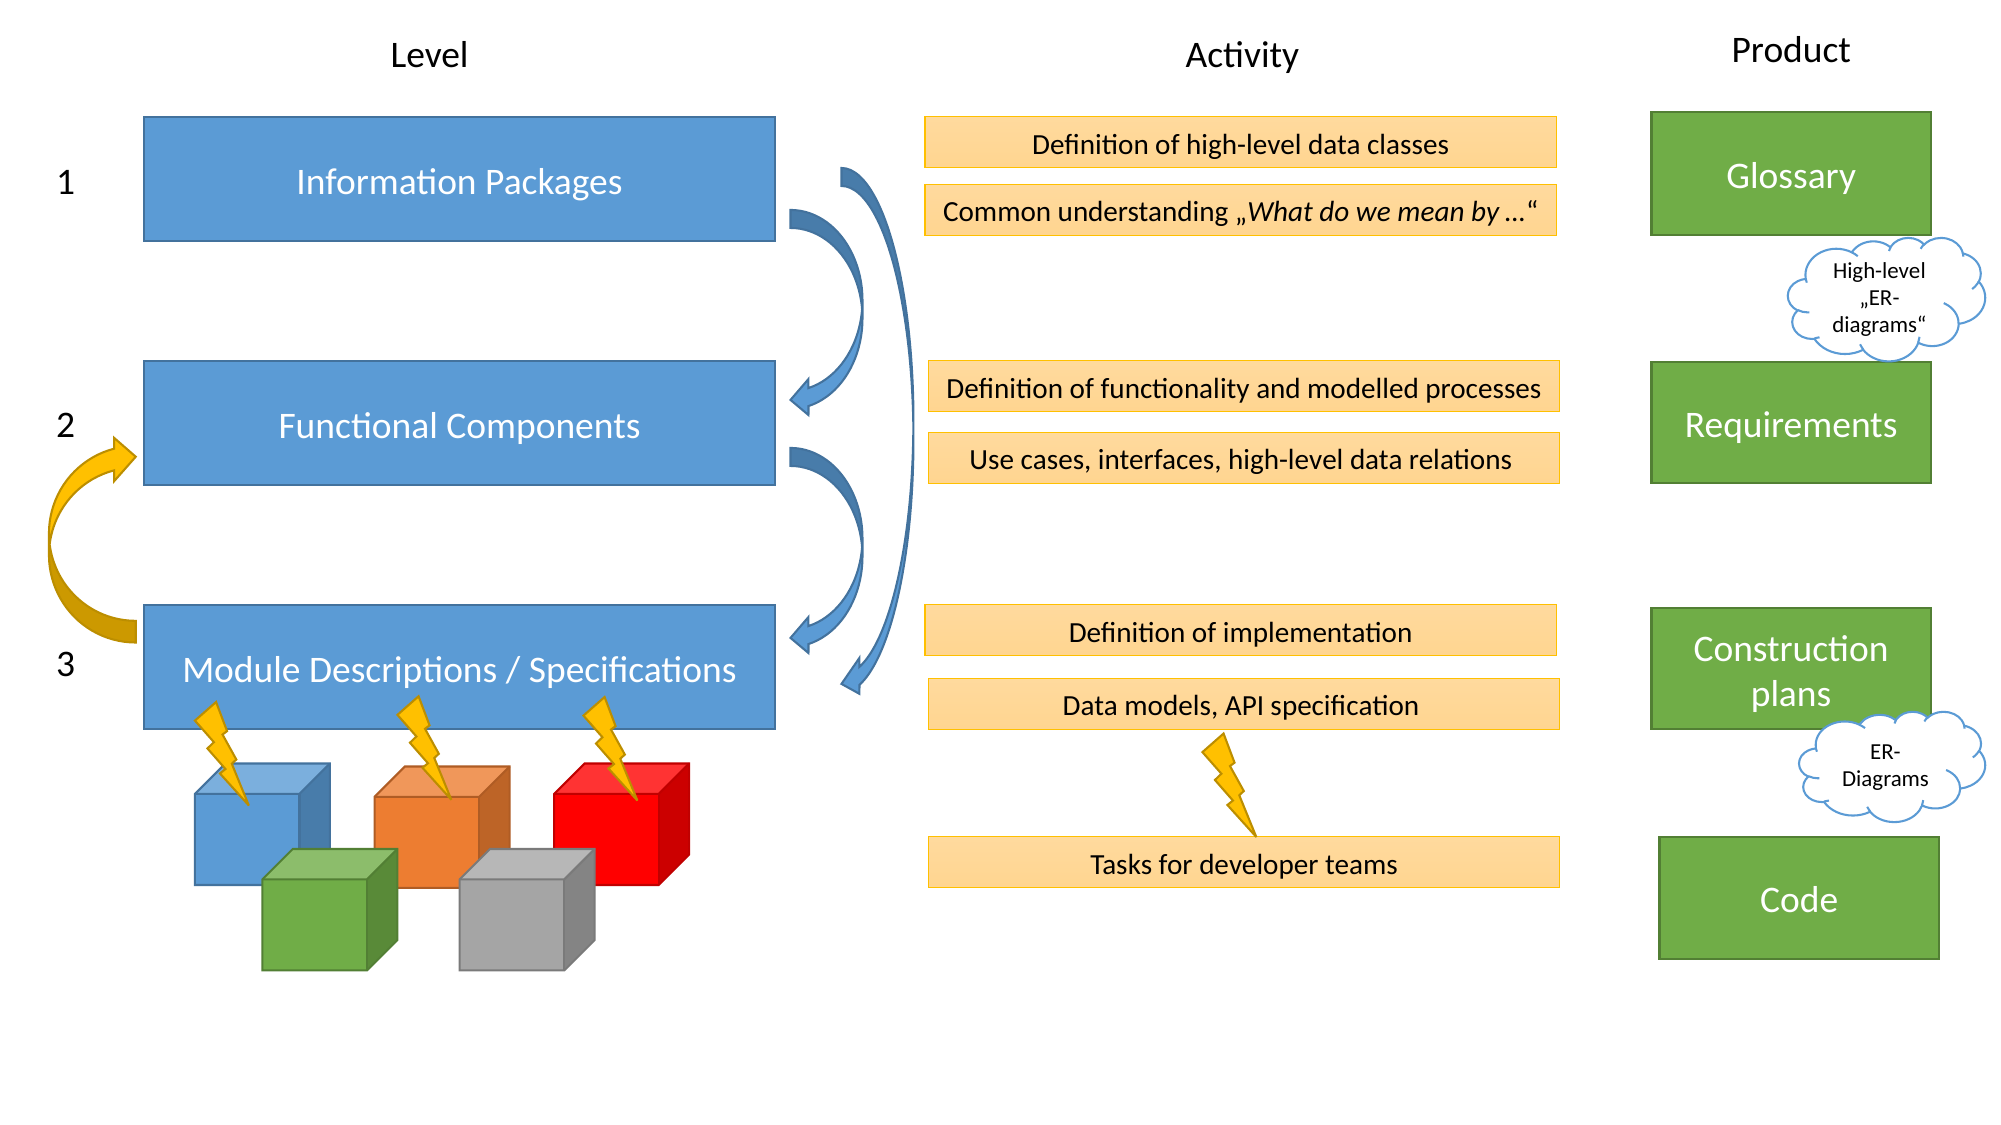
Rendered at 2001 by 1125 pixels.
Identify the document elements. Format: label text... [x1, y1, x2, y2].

text_box Information Packages [143, 116, 776, 242]
text_box [261, 847, 399, 972]
text_box Common understanding „What do we mean by …“ [924, 184, 1557, 236]
text_box [395, 694, 453, 801]
text_box [553, 762, 691, 887]
text_box Activity [928, 22, 1557, 83]
text_box 3 [41, 631, 145, 691]
text_box [789, 446, 864, 656]
text_box Use cases, interfaces, high-level data relations [928, 432, 1560, 484]
text_box 2 [41, 392, 145, 453]
text_box Definition of high-level data classes [924, 116, 1557, 168]
text_box Glossary [1650, 111, 1932, 236]
text_box ER-Diagrams [1797, 710, 1987, 824]
text_box [193, 762, 331, 887]
text_box [839, 166, 915, 696]
text_box Functional Components [143, 360, 776, 486]
text_box Data models, API specification [928, 678, 1560, 730]
text_box Product [1556, 17, 2000, 78]
text_box [193, 700, 250, 807]
text_box [47, 435, 138, 644]
text_box High-level „ER-diagrams“ [1786, 236, 1987, 363]
text_box [1200, 731, 1258, 838]
text_box Level [194, 22, 665, 83]
text_box Module Descriptions / Specifications [143, 604, 776, 730]
text_box 1 [41, 149, 145, 210]
text_box [582, 695, 639, 802]
text_box Requirements [1650, 361, 1932, 484]
text_box [373, 765, 511, 889]
text_box Definition of implementation [924, 604, 1557, 656]
text_box Tasks for developer teams [928, 836, 1560, 888]
text_box [458, 847, 596, 972]
text_box [789, 208, 864, 418]
text_box Construction plans [1650, 607, 1932, 730]
text_box Code [1658, 836, 1940, 960]
text_box Definition of functionality and modelled processes [928, 360, 1560, 412]
